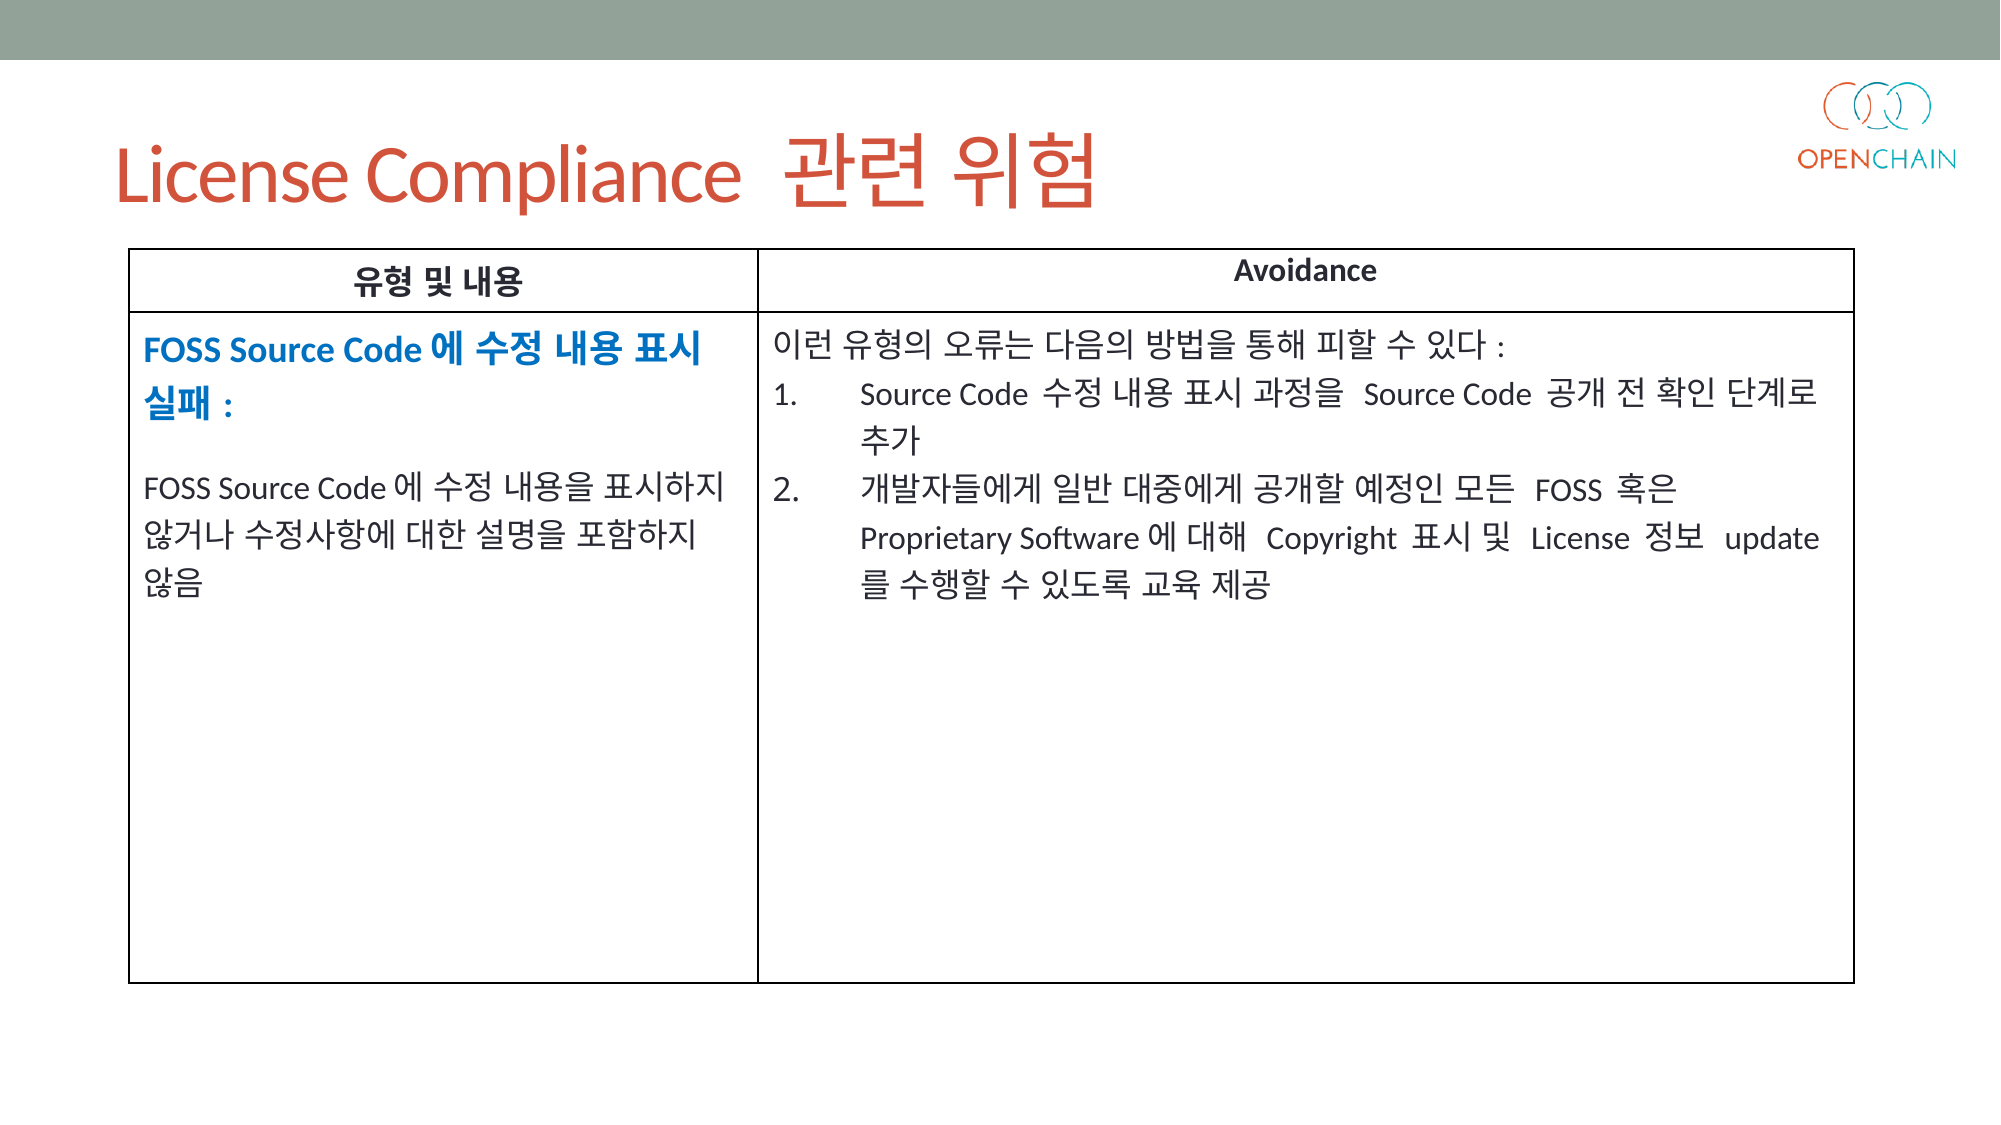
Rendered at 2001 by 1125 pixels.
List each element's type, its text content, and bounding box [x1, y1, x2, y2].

table_cell FOSS Source Code에 수정 내용 표시 실패: FOSS Source Code에 수정 내용을 표시하지 않거나 수정사항에 대한 설명을 포함하지 않음 [130, 313, 757, 982]
title License Compliance 관련 위험 [99, 87, 1900, 250]
table_header 유형 및 내용 [130, 250, 757, 311]
table_header Avoidance [759, 250, 1853, 311]
table_cell 이런 유형의 오류는 다음의 방법을 통해 피할 수 있다: Source Code 수정 내용 표시 과정을 Source Code 공개 전 확인 단계로 추가 개발자들에게 일반 대중에게 공개할 예정인 모든 FOSS 혹은 Proprietary Software에 대해 Copyright 표시 및 License 정보 update를 수행할 수 있도록 교육 제공 [759, 313, 1853, 982]
picture [1798, 82, 1955, 169]
